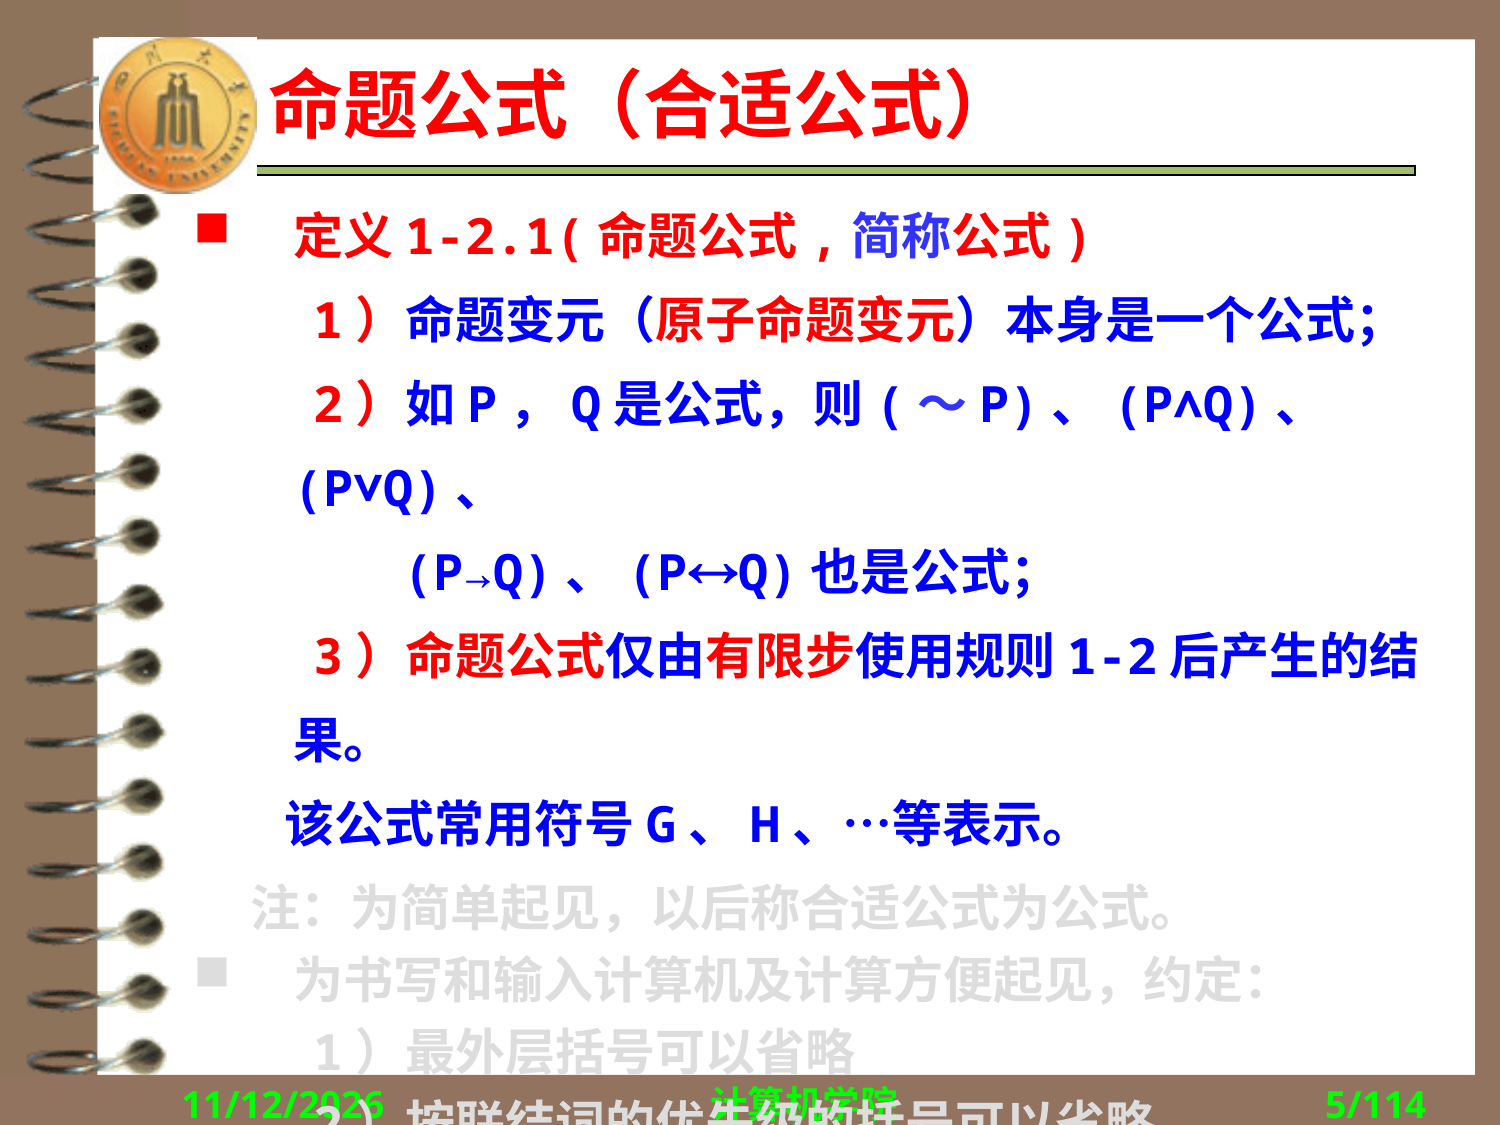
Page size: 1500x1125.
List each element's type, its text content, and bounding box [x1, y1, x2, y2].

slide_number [166, 1073, 479, 1100]
list 定义1-2.1(命题公式,简称公式) 1）命题变元（原子命题变元）本身是一个公式； 2）如P，Q是公式，则(～P)、(P∧Q)、(P∨Q)、 (P→Q)、(PQ)也是公式； 3）命题公式仅由有限步使用规则1-2后产生的结果。 该公式常用符号G、H、…等表示。 注：为简单起见，以后称合适公式为公式。 为书写和输入计算机及计算方便起见，约定： 1）最外层括号可以省略 2）按联结词的优先级的括号可以省略 [187, 174, 1459, 990]
picture [0, 0, 257, 1075]
footer 计算机学院 [479, 1073, 1128, 1100]
title 命题公式（合适公式） [253, 50, 1463, 156]
slide_number 5/114 [1128, 1073, 1442, 1100]
